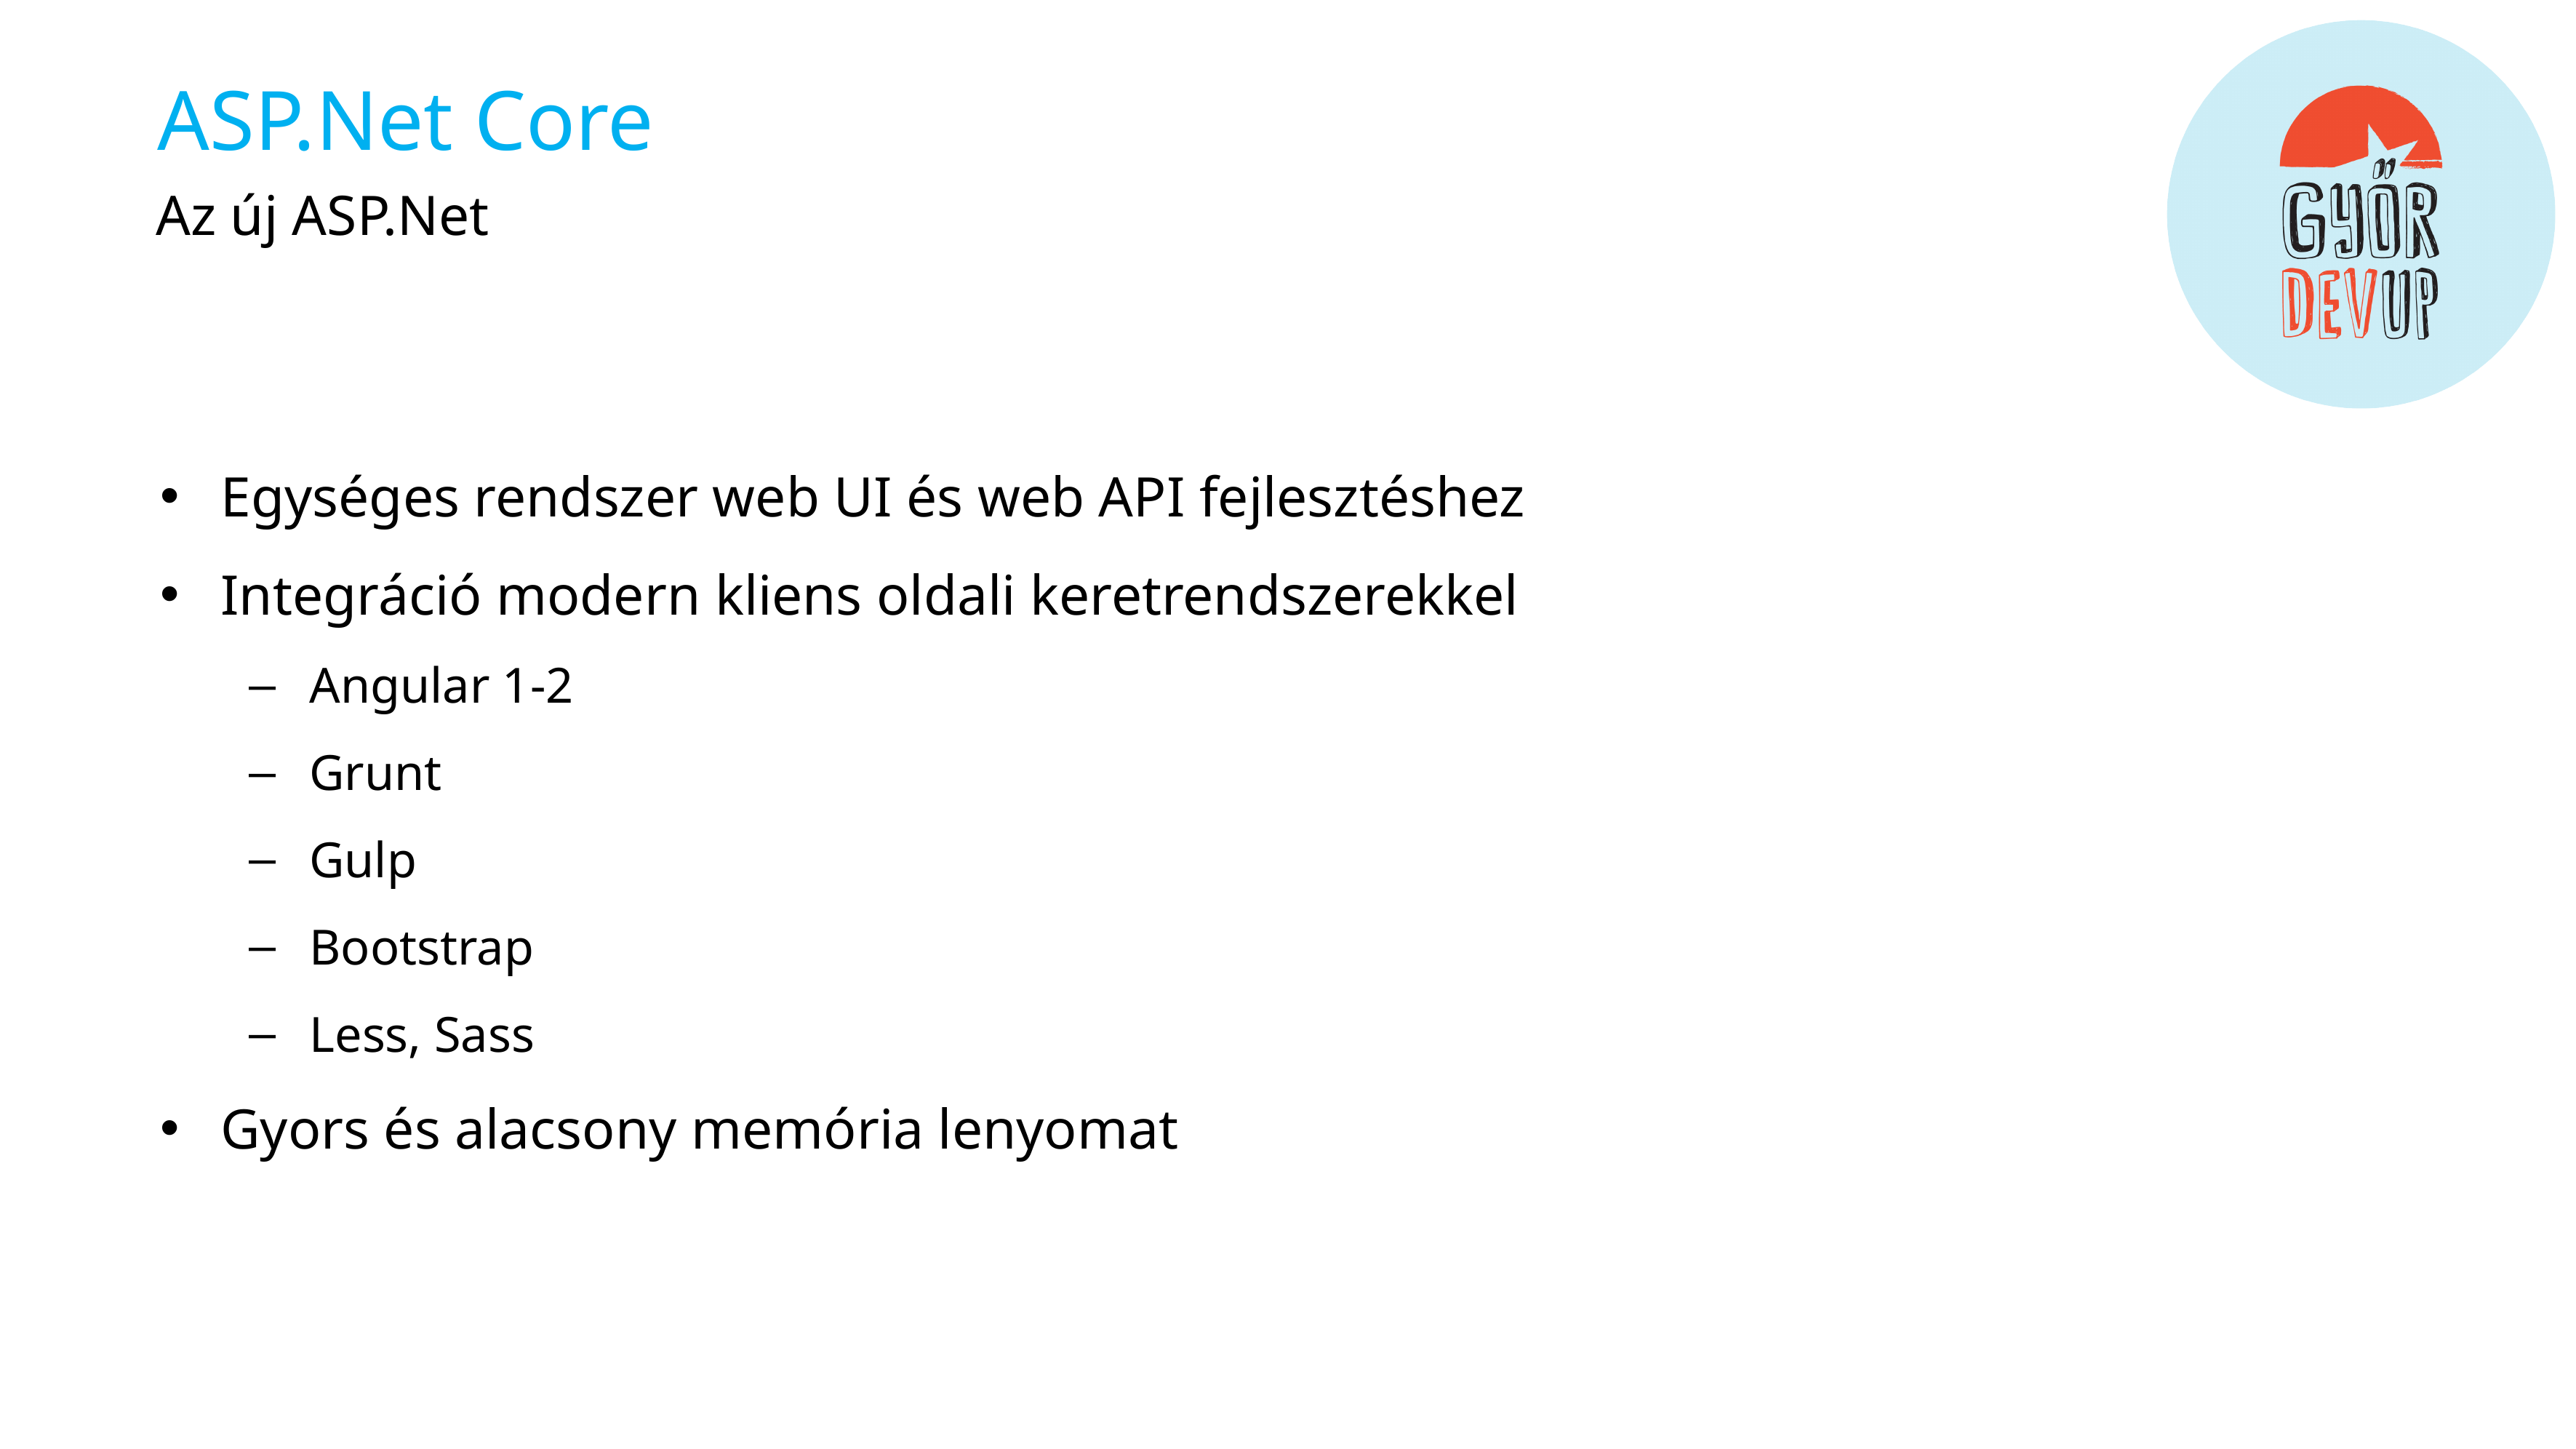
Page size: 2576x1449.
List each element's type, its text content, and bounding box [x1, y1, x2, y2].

text_box Az új ASP.Net [145, 181, 1561, 253]
text_box Egységes rendszer web UI és web API fejlesztéshez Integráció modern kliens oldali keretrendszerekkel Angular 1-2 Grunt Gulp Bootstrap Less, Sass Gyors és alacsony memória lenyomat [149, 260, 1769, 1165]
picture [2141, 0, 2576, 433]
text_box ASP.Net Core [147, 71, 1554, 174]
